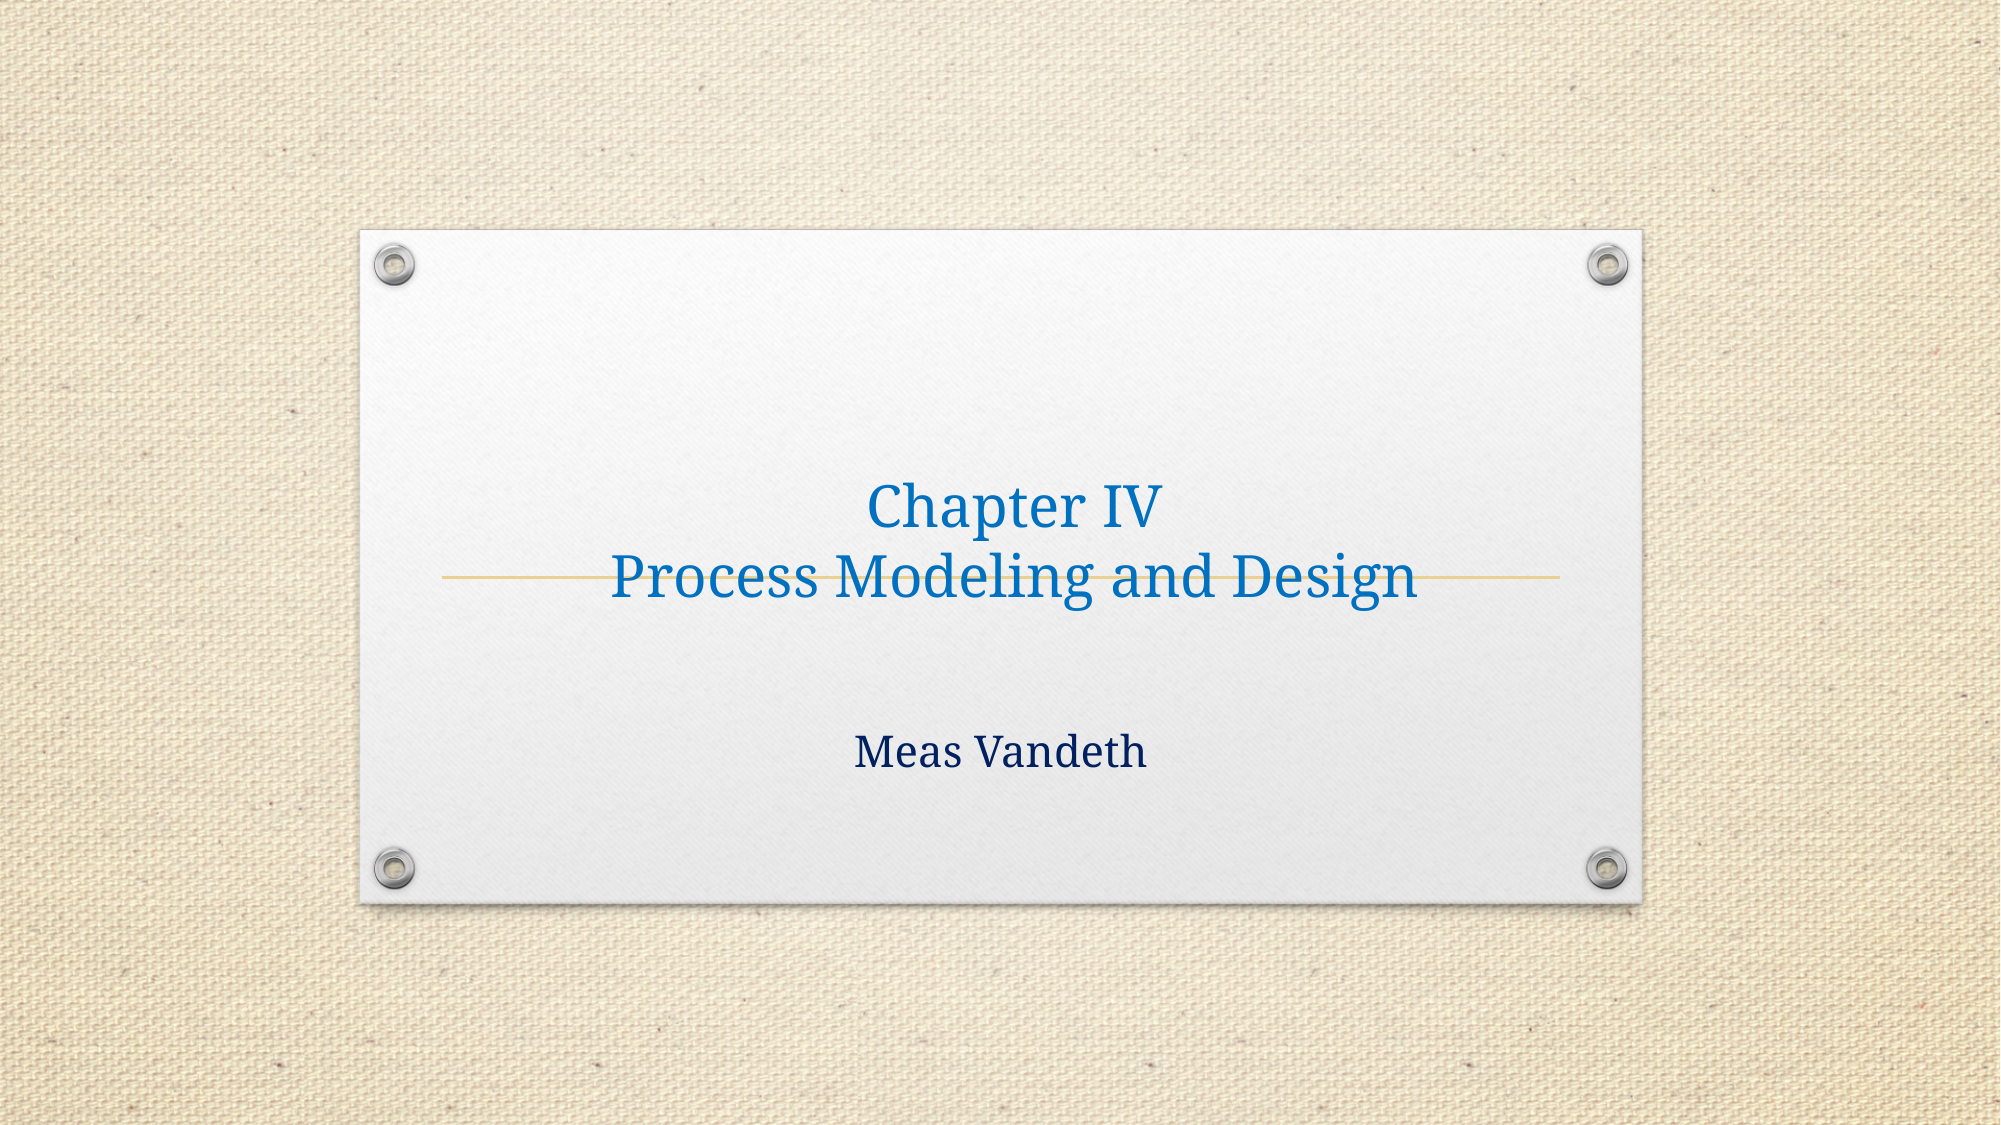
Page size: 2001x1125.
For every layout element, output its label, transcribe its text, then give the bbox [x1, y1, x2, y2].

title Chapter IV Process Modeling and Design [441, 306, 1589, 617]
subtitle Meas Vandeth [441, 716, 1560, 817]
picture [0, 0, 2001, 1125]
